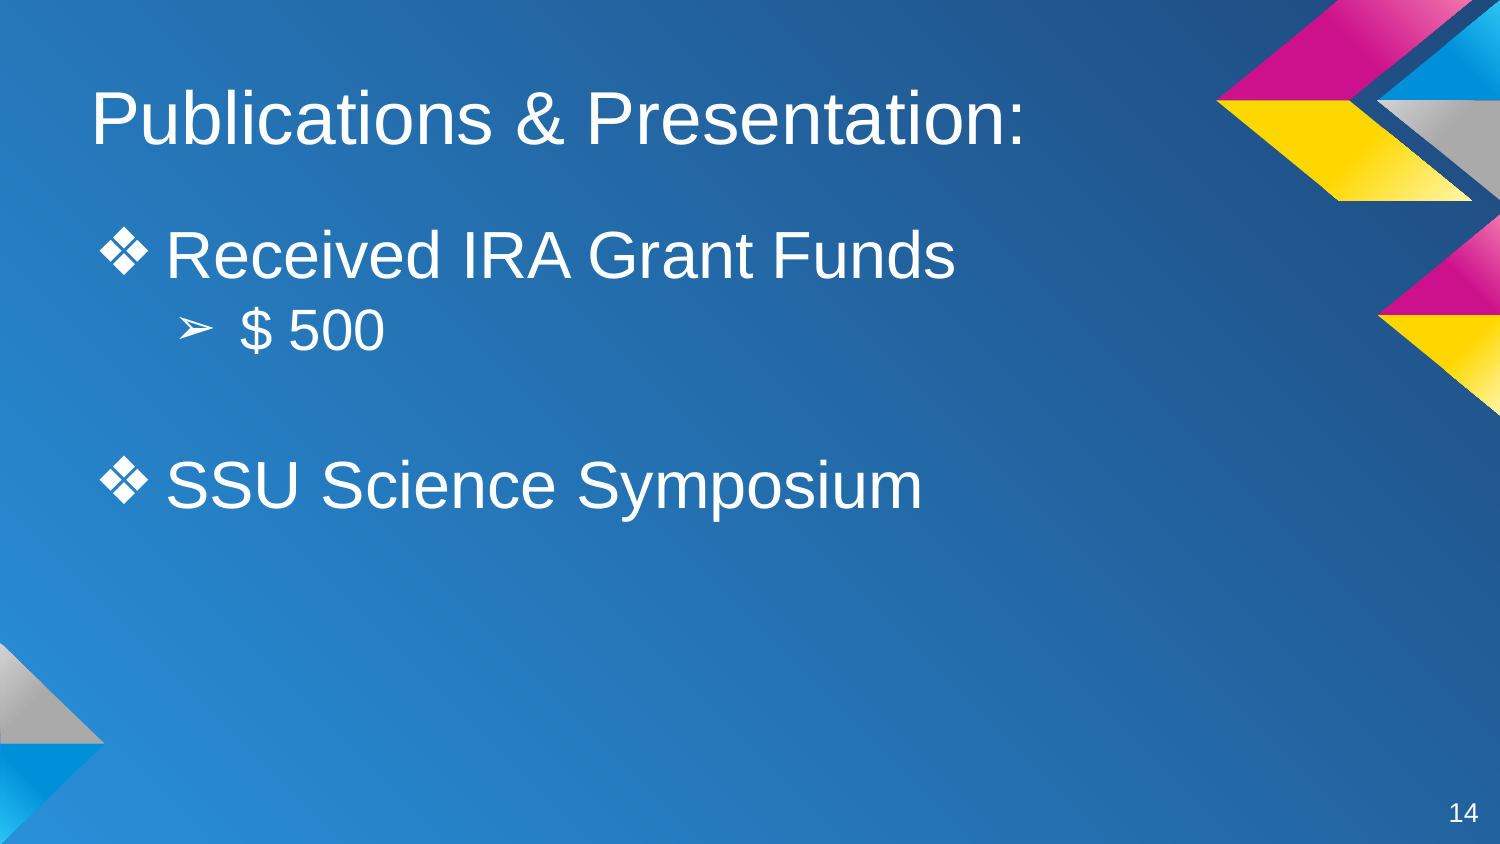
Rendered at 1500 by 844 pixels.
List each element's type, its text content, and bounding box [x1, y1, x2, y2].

title Publications & Presentation: [75, 33, 1204, 175]
slide_number 14 [1403, 779, 1494, 844]
list Received IRA Grant Funds $ 500 SSU Science Symposium [75, 196, 1425, 793]
